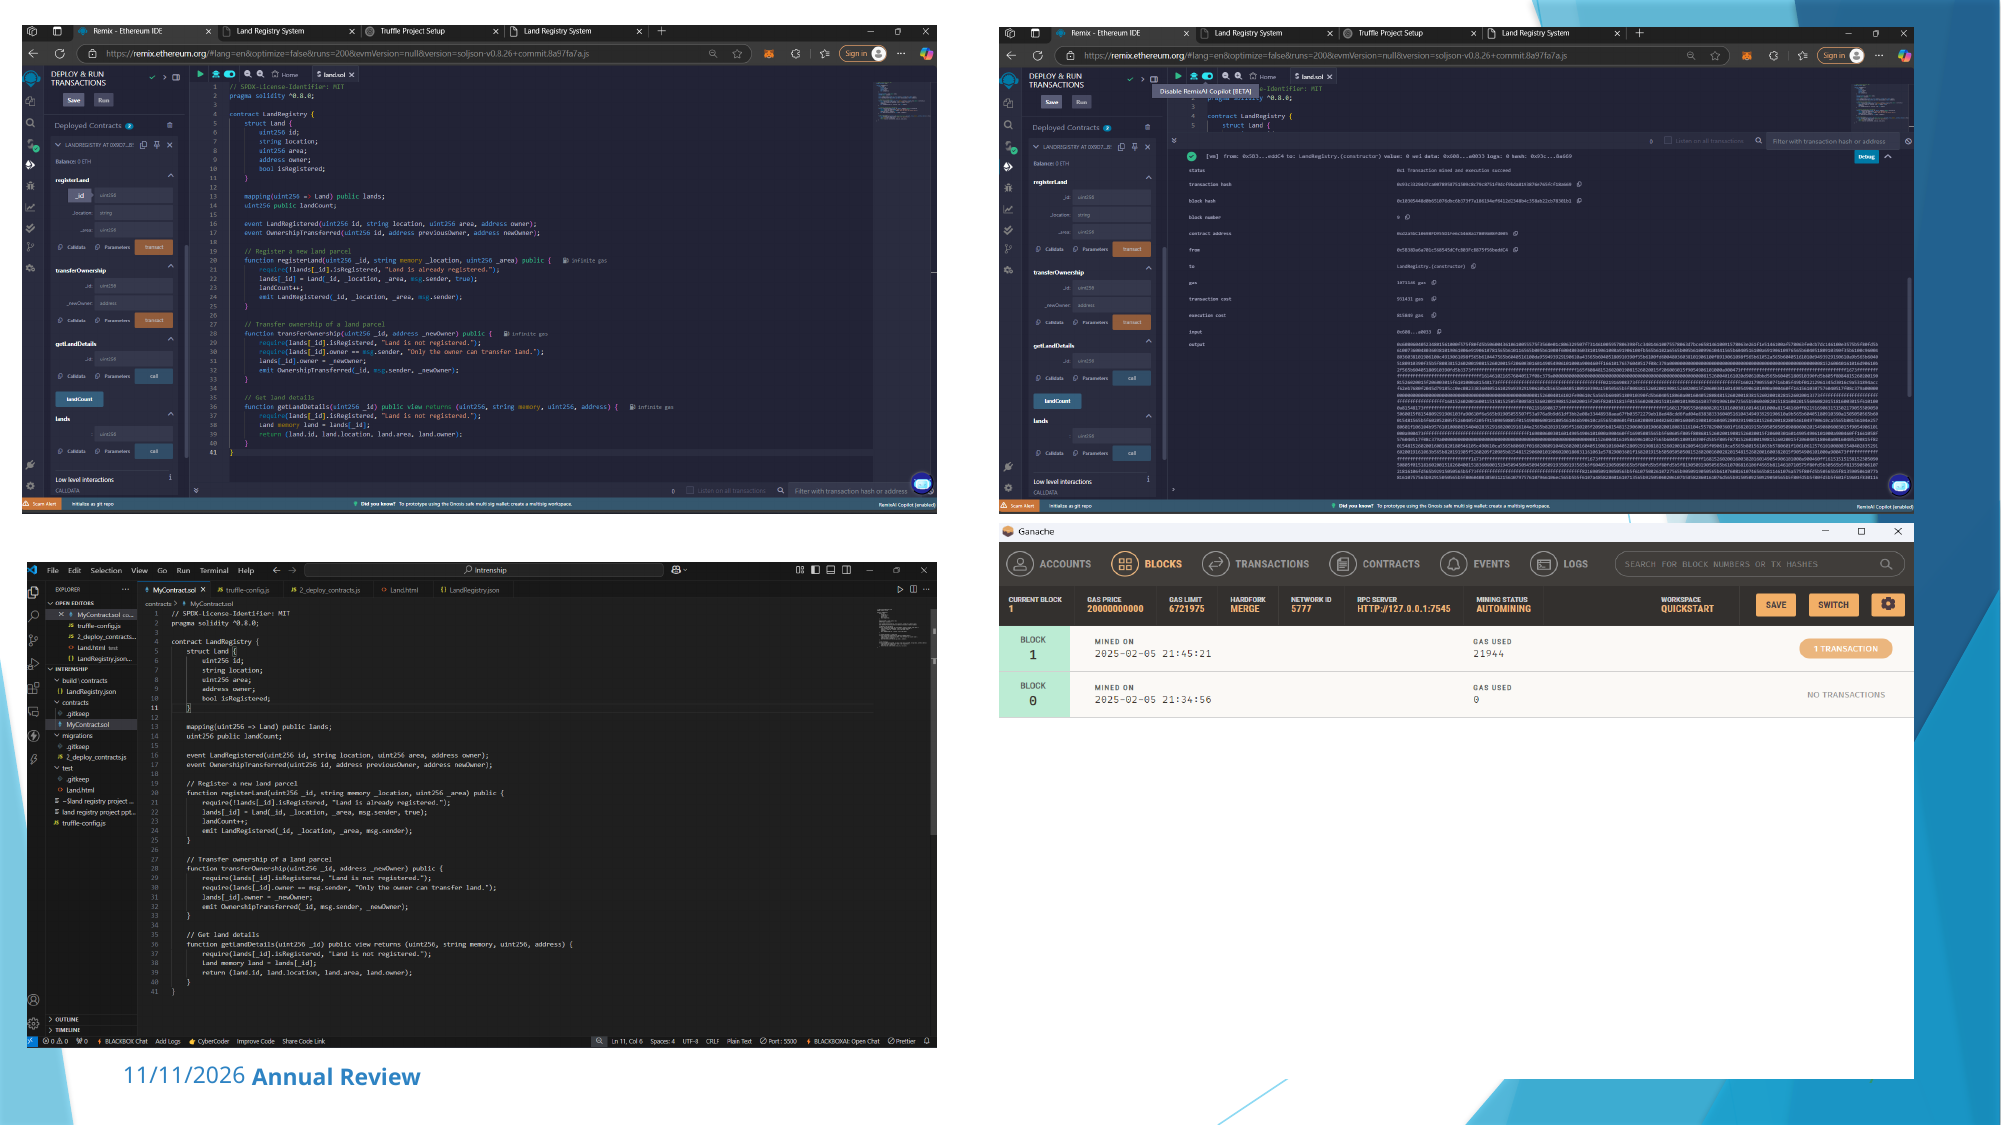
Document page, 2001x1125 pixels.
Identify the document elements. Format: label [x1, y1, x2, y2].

picture [21, 25, 937, 515]
picture [26, 561, 937, 1048]
picture [999, 523, 1915, 1080]
picture [999, 27, 1915, 515]
